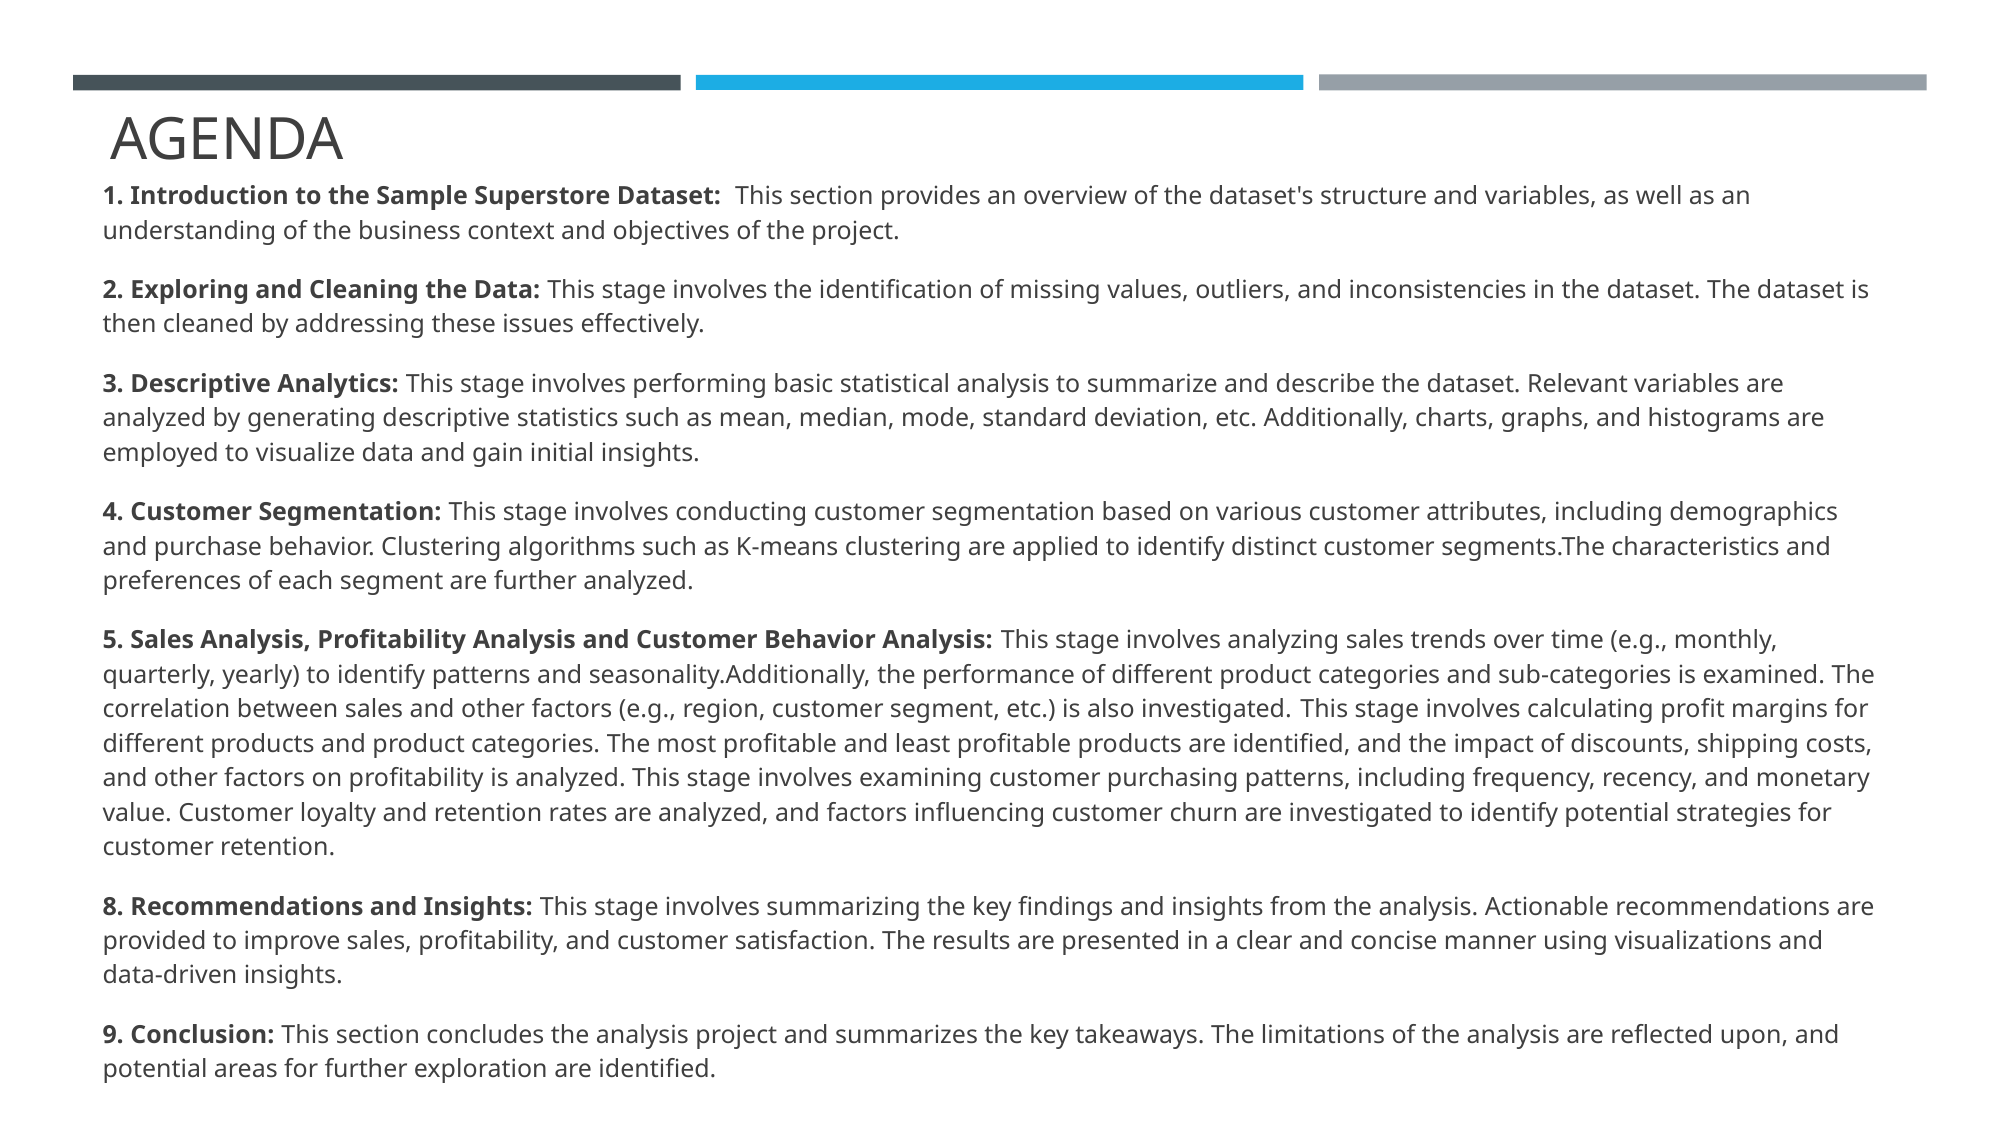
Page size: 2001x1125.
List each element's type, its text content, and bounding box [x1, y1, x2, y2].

title AGENDA [95, 91, 1905, 181]
list 1. Introduction to the Sample Superstore Dataset: This section provides an overview of the dataset's structure and variables, as well as an understanding of the business context and objectives of the project. 2. Exploring and Cleaning the Data: This stage involves the identification of missing values, outliers, and inconsistencies in the dataset. The dataset is then cleaned by addressing these issues effectively. 3. Descriptive Analytics: This stage involves performing basic statistical analysis to summarize and describe the dataset. Relevant variables are analyzed by generating descriptive statistics such as mean, median, mode, standard deviation, etc. Additionally, charts, graphs, and histograms are employed to visualize data and gain initial insights. 4. Customer Segmentation: This stage involves conducting customer segmentation based on various customer attributes, including demographics and purchase behavior. Clustering algorithms such as K-means clustering are applied to identify distinct customer segments.The characteristics and preferences of each segment are further analyzed. 5. Sales Analysis, Profitability Analysis and Customer Behavior Analysis: This stage involves analyzing sales trends over time (e.g., monthly, quarterly, yearly) to identify patterns and seasonality.Additionally, the performance of different product categories and sub-categories is examined. The correlation between sales and other factors (e.g., region, customer segment, etc.) is also investigated. This stage involves calculating profit margins for different products and product categories. The most profitable and least profitable products are identified, and the impact of discounts, shipping costs, and other factors on profitability is analyzed. This stage involves examining customer purchasing patterns, including frequency, recency, and monetary value. Customer loyalty and retention rates are analyzed, and factors influencing customer churn are investigated to identify potential strategies for customer retention. 8. Recommendations and Insights: This stage involves summarizing the key findings and insights from the analysis. Actionable recommendations are provided to improve sales, profitability, and customer satisfaction. The results are presented in a clear and concise manner using visualizations and data-driven insights. 9. Conclusion: This section concludes the analysis project and summarizes the key takeaways. The limitations of the analysis are reflected upon, and potential areas for further exploration are identified. [87, 190, 1897, 1068]
